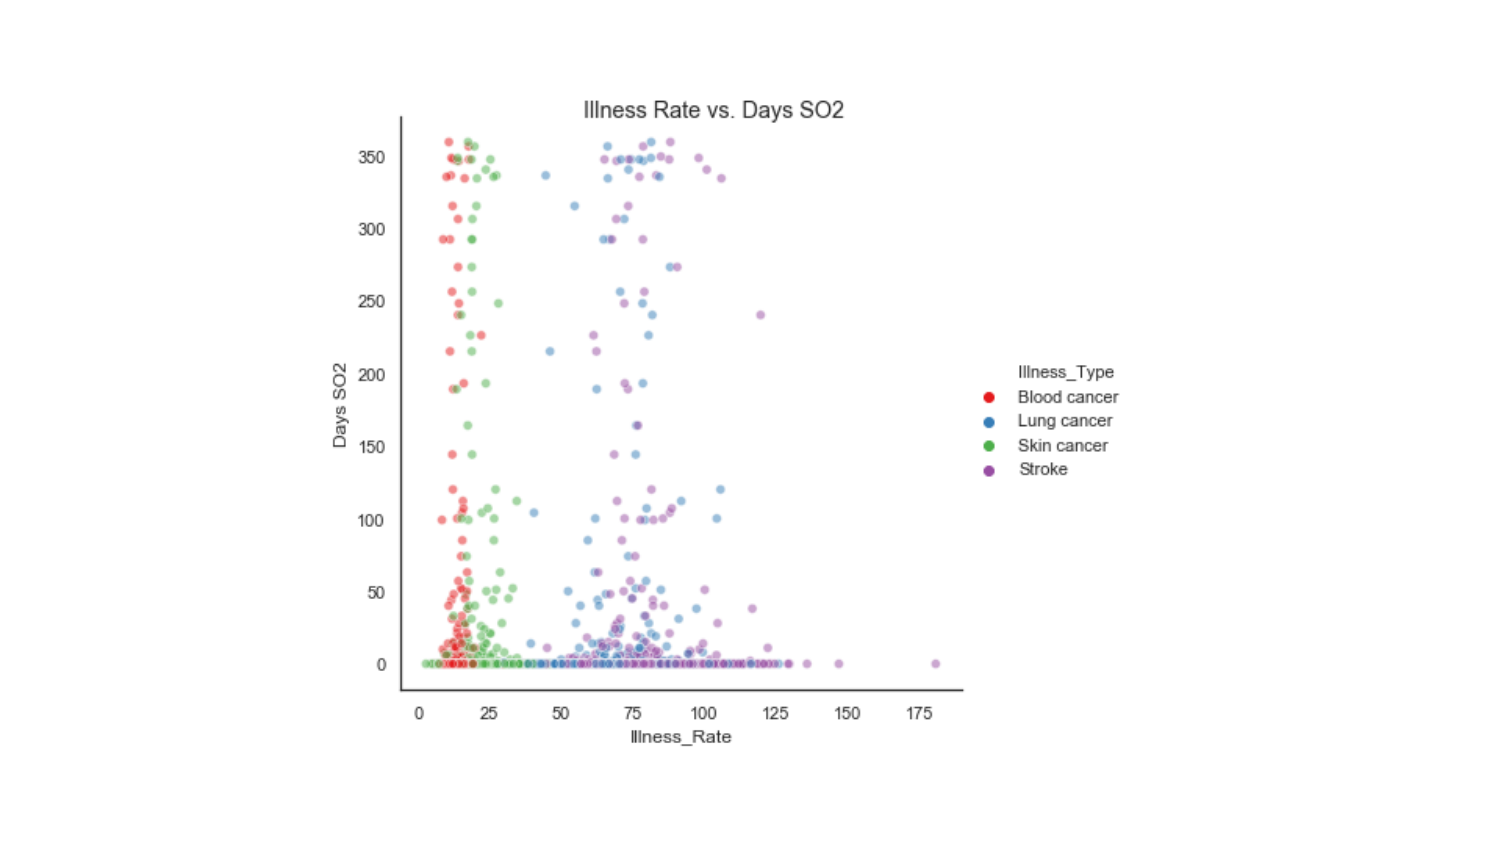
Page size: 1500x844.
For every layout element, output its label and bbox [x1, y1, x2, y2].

picture [324, 90, 1134, 754]
